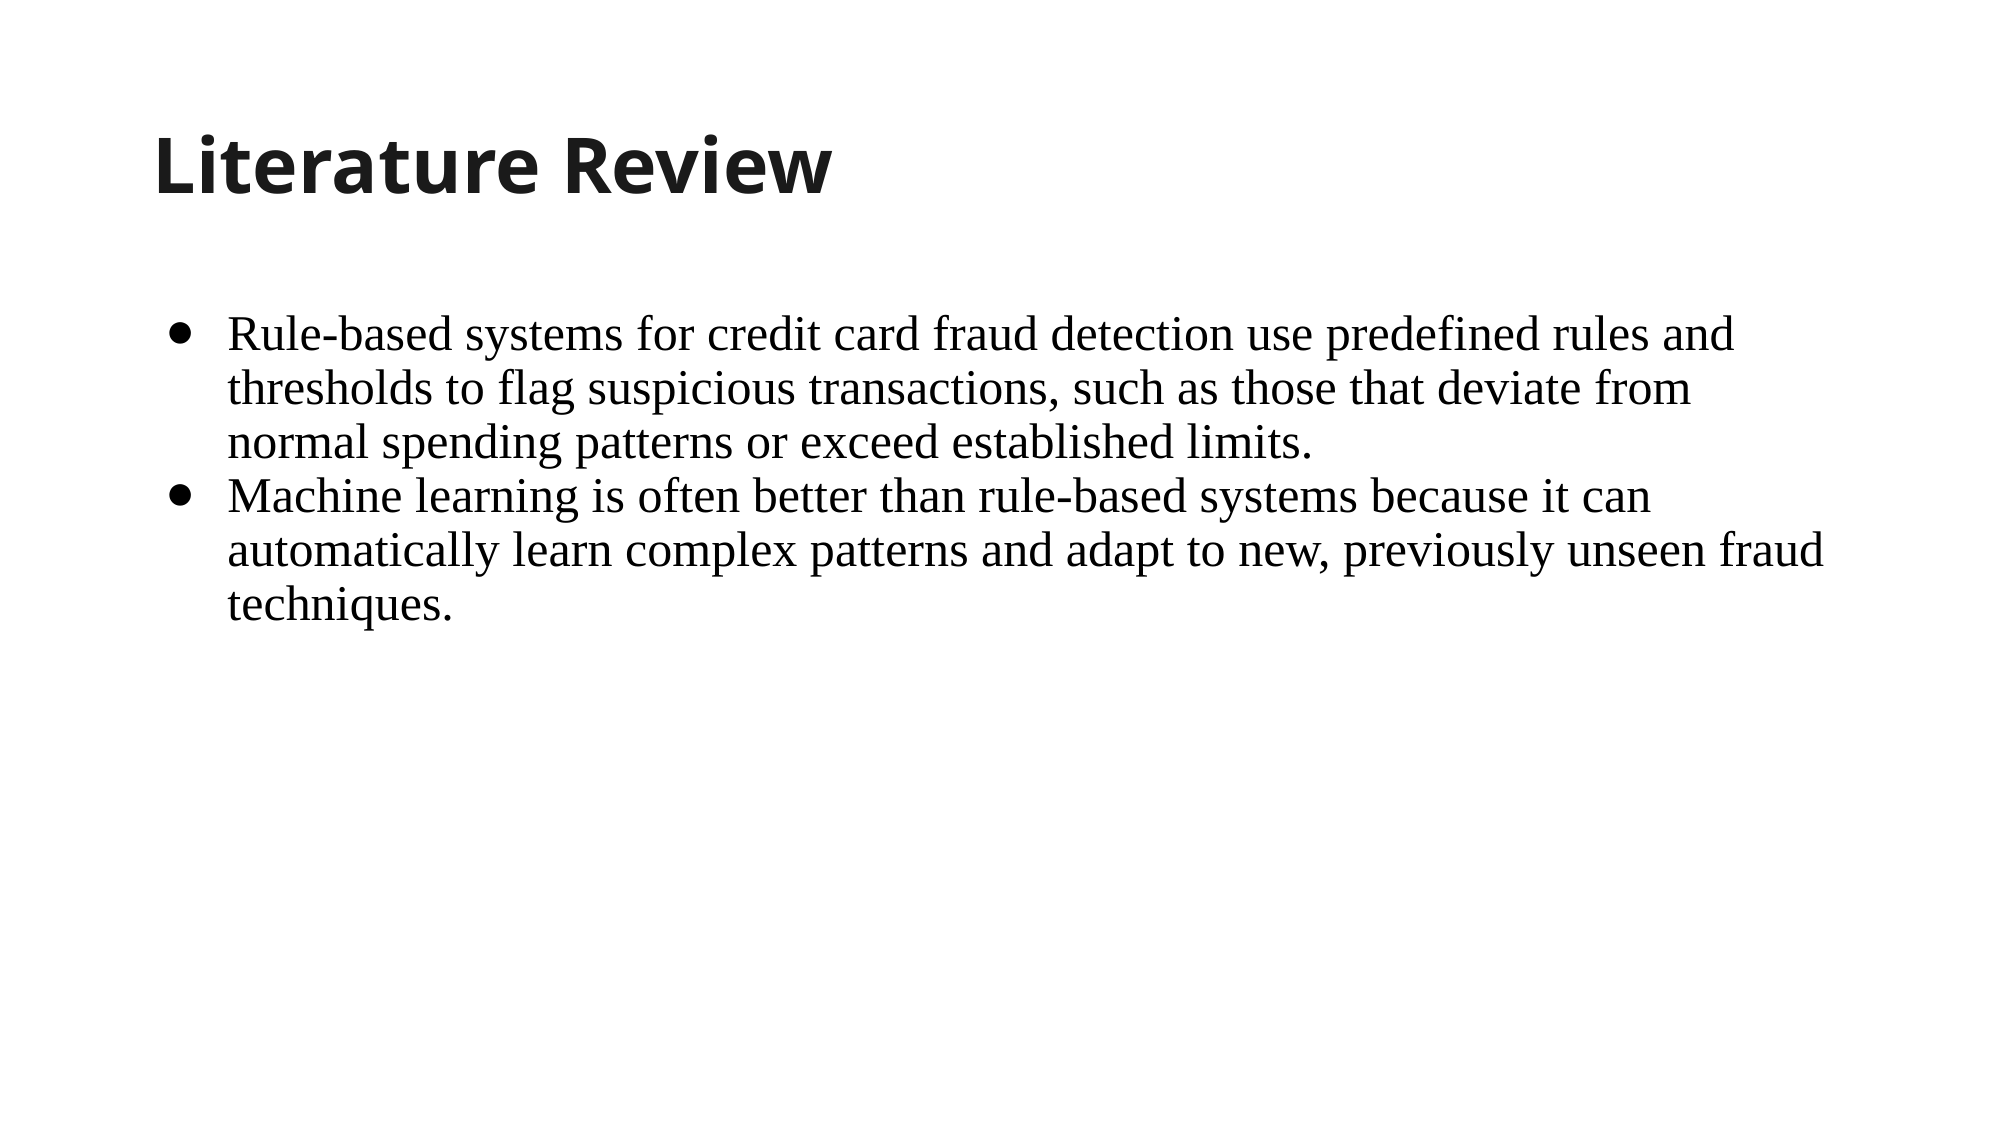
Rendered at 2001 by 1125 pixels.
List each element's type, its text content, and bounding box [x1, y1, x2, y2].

title Literature Review [137, 59, 1863, 278]
list Rule-based systems for credit card fraud detection use predefined rules and thresholds to flag suspicious transactions, such as those that deviate from normal spending patterns or exceed established limits. Machine learning is often better than rule-based systems because it can automatically learn complex patterns and adapt to new, previously unseen fraud techniques. [137, 299, 1863, 1014]
